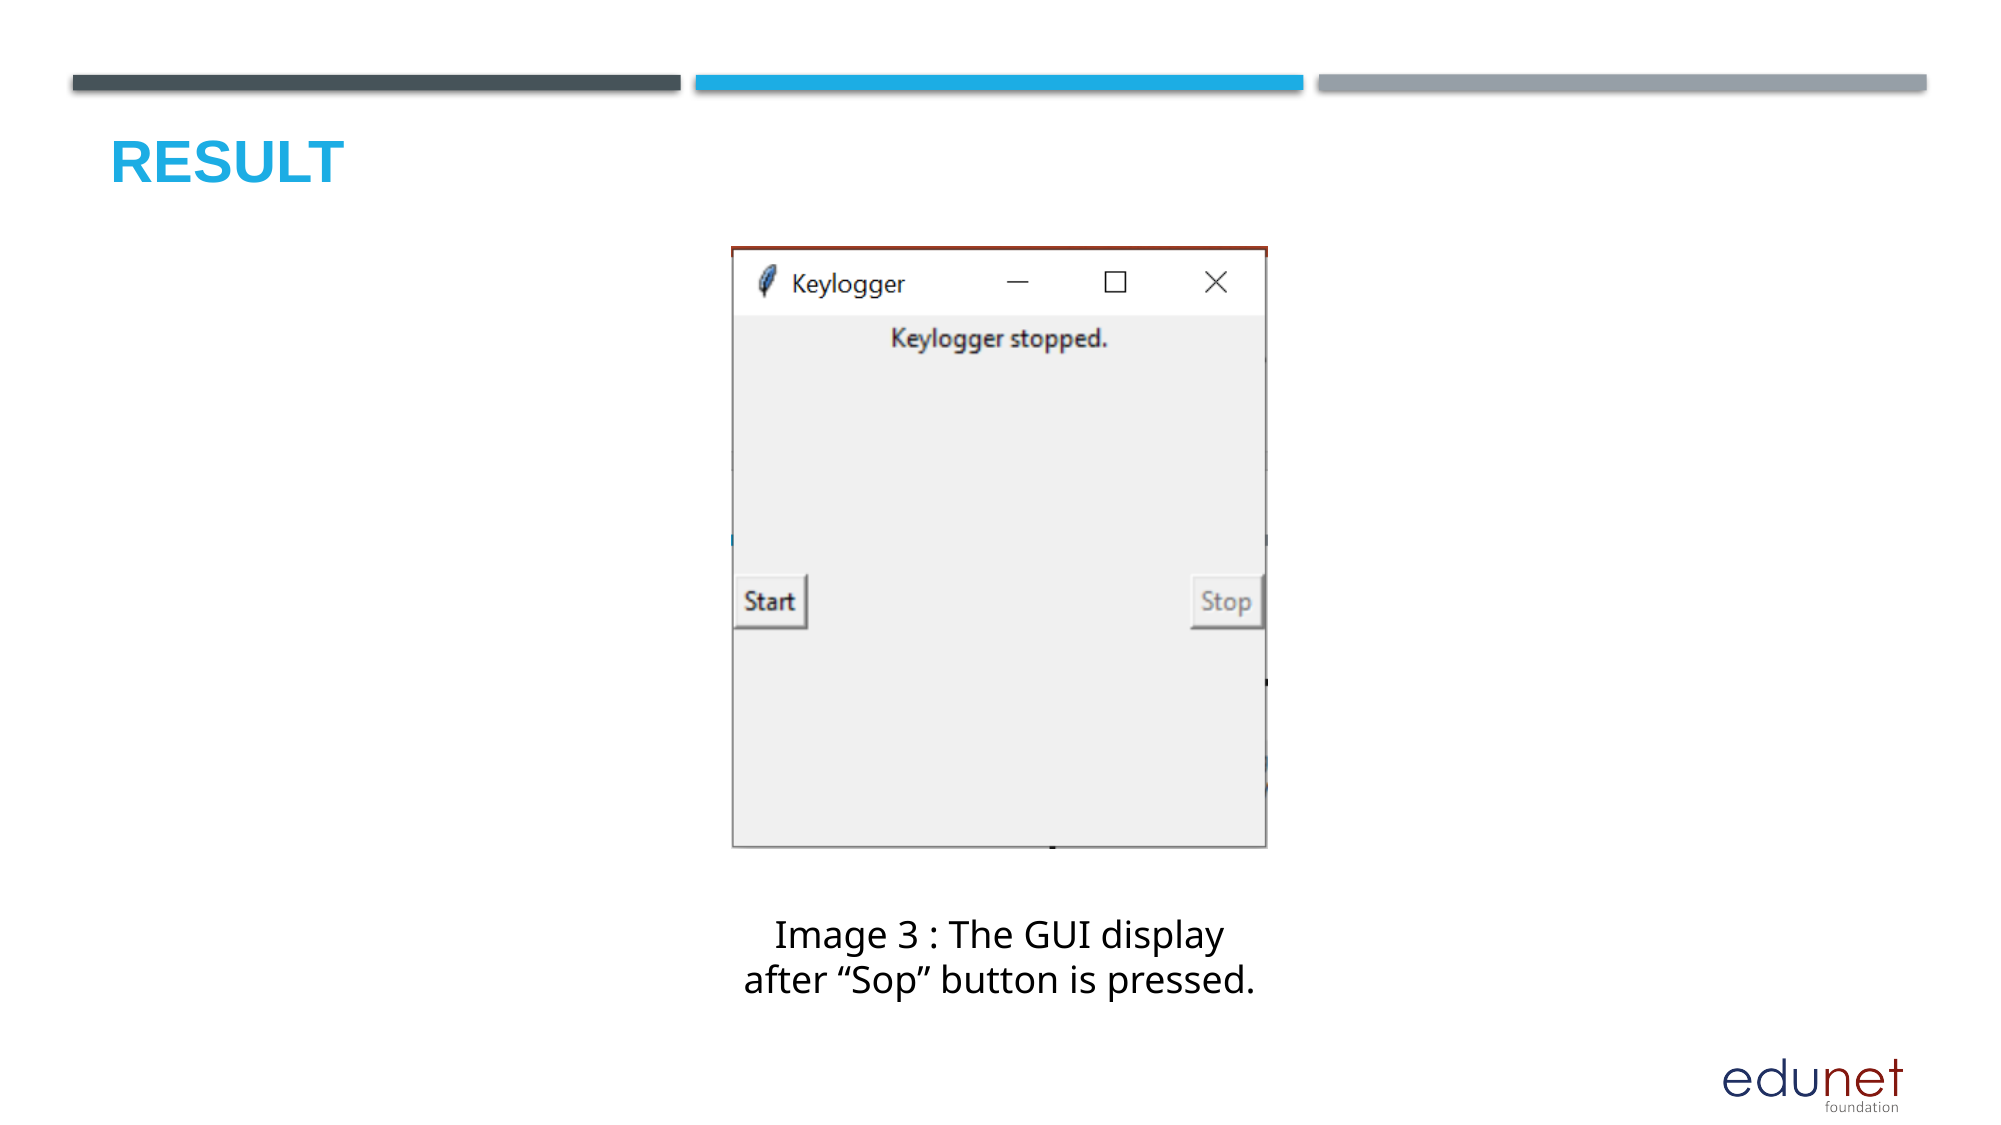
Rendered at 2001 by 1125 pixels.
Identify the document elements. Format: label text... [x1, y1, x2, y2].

picture [1719, 1056, 1905, 1116]
text_box Image 3 : The GUI display after “Sop” button is pressed. [721, 903, 1279, 1009]
picture [731, 245, 1269, 850]
title Result [95, 115, 1905, 203]
